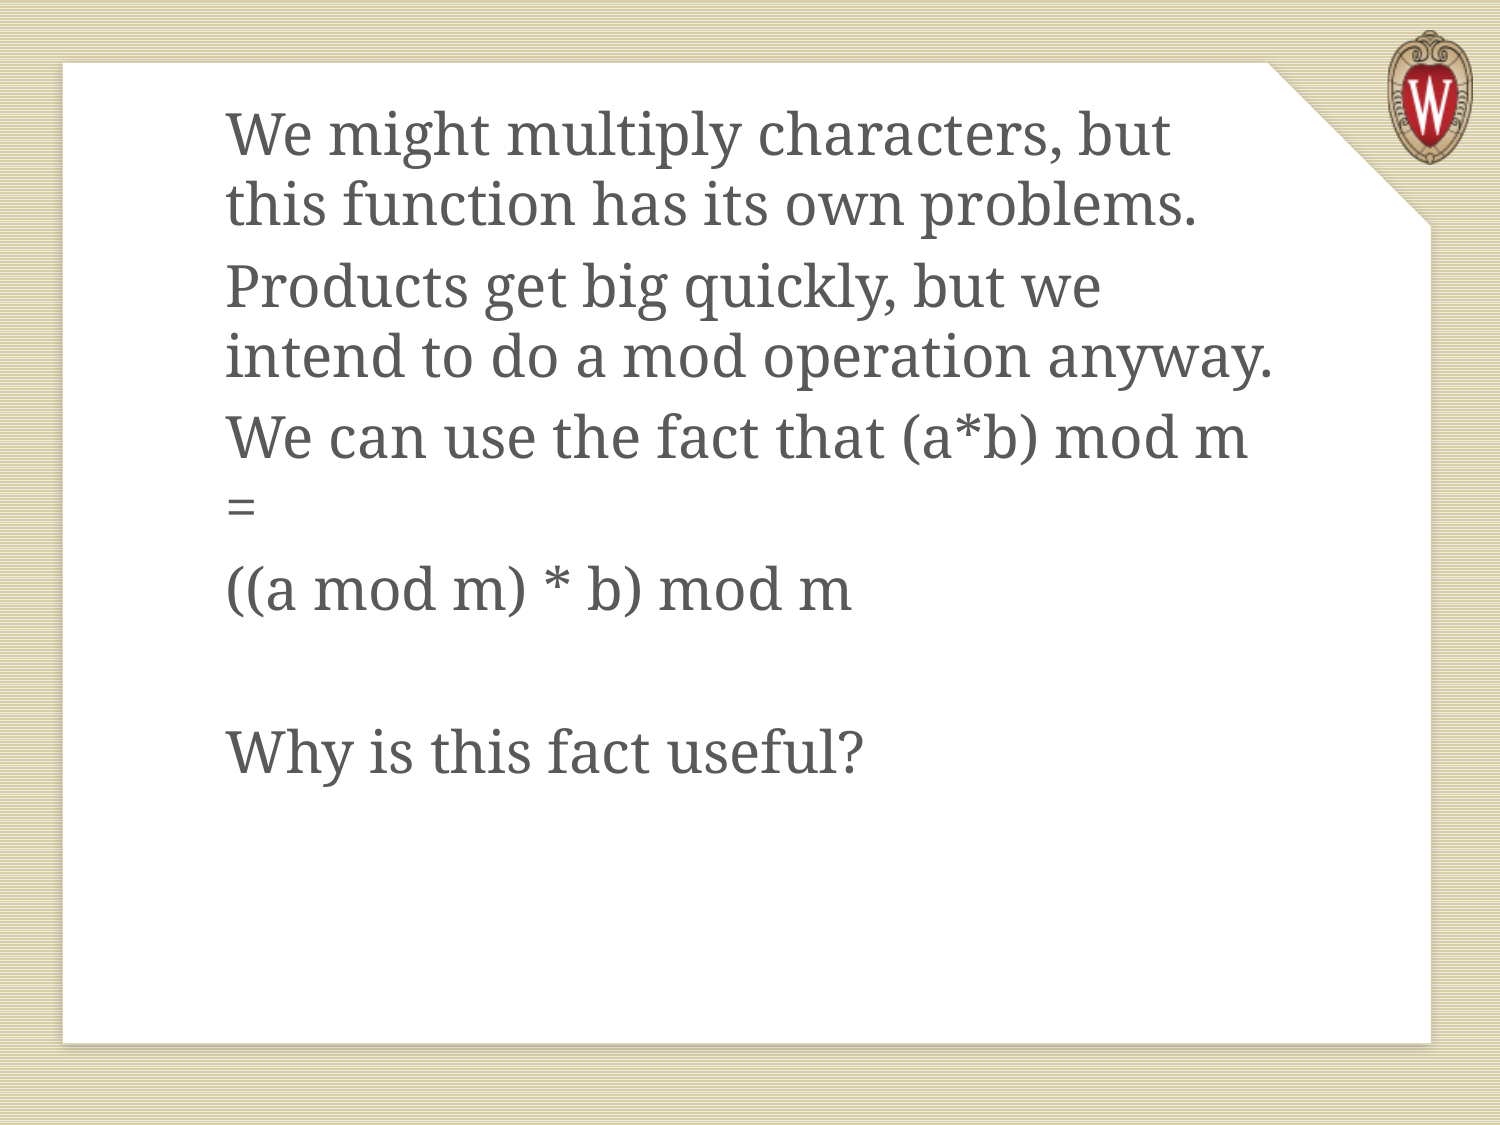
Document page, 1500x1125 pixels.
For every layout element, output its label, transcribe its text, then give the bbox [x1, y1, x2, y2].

subtitle We might multiply characters, but this function has its own problems. Products get big quickly, but we intend to do a mod operation anyway. We can use the fact that (a*b) mod m = ((a mod m) * b) mod m Why is this fact useful? [225, 97, 1275, 887]
